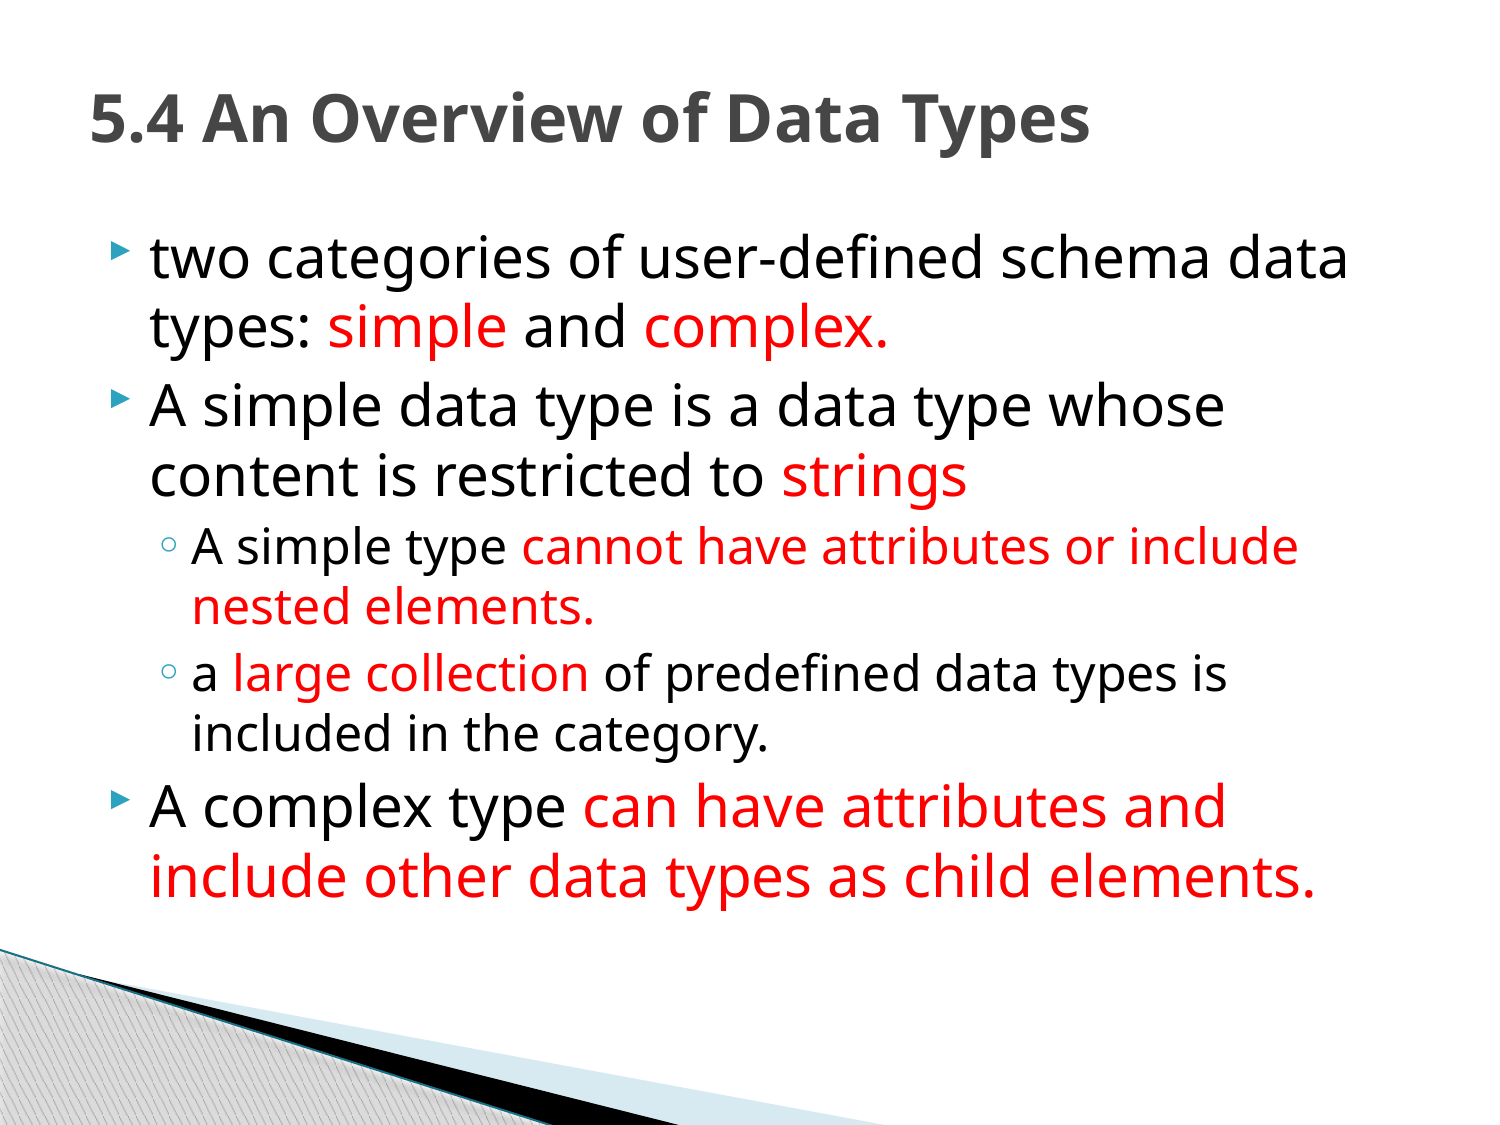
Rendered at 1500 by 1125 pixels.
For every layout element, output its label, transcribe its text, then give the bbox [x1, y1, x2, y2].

list two categories of user-defined schema data types: simple and complex. A simple data type is a data type whose content is restricted to strings A simple type cannot have attributes or include nested elements. a large collection of predefined data types is included in the category. A complex type can have attributes and include other data types as child elements. [75, 212, 1425, 1005]
title 5.4 An Overview of Data Types [75, 45, 1425, 188]
